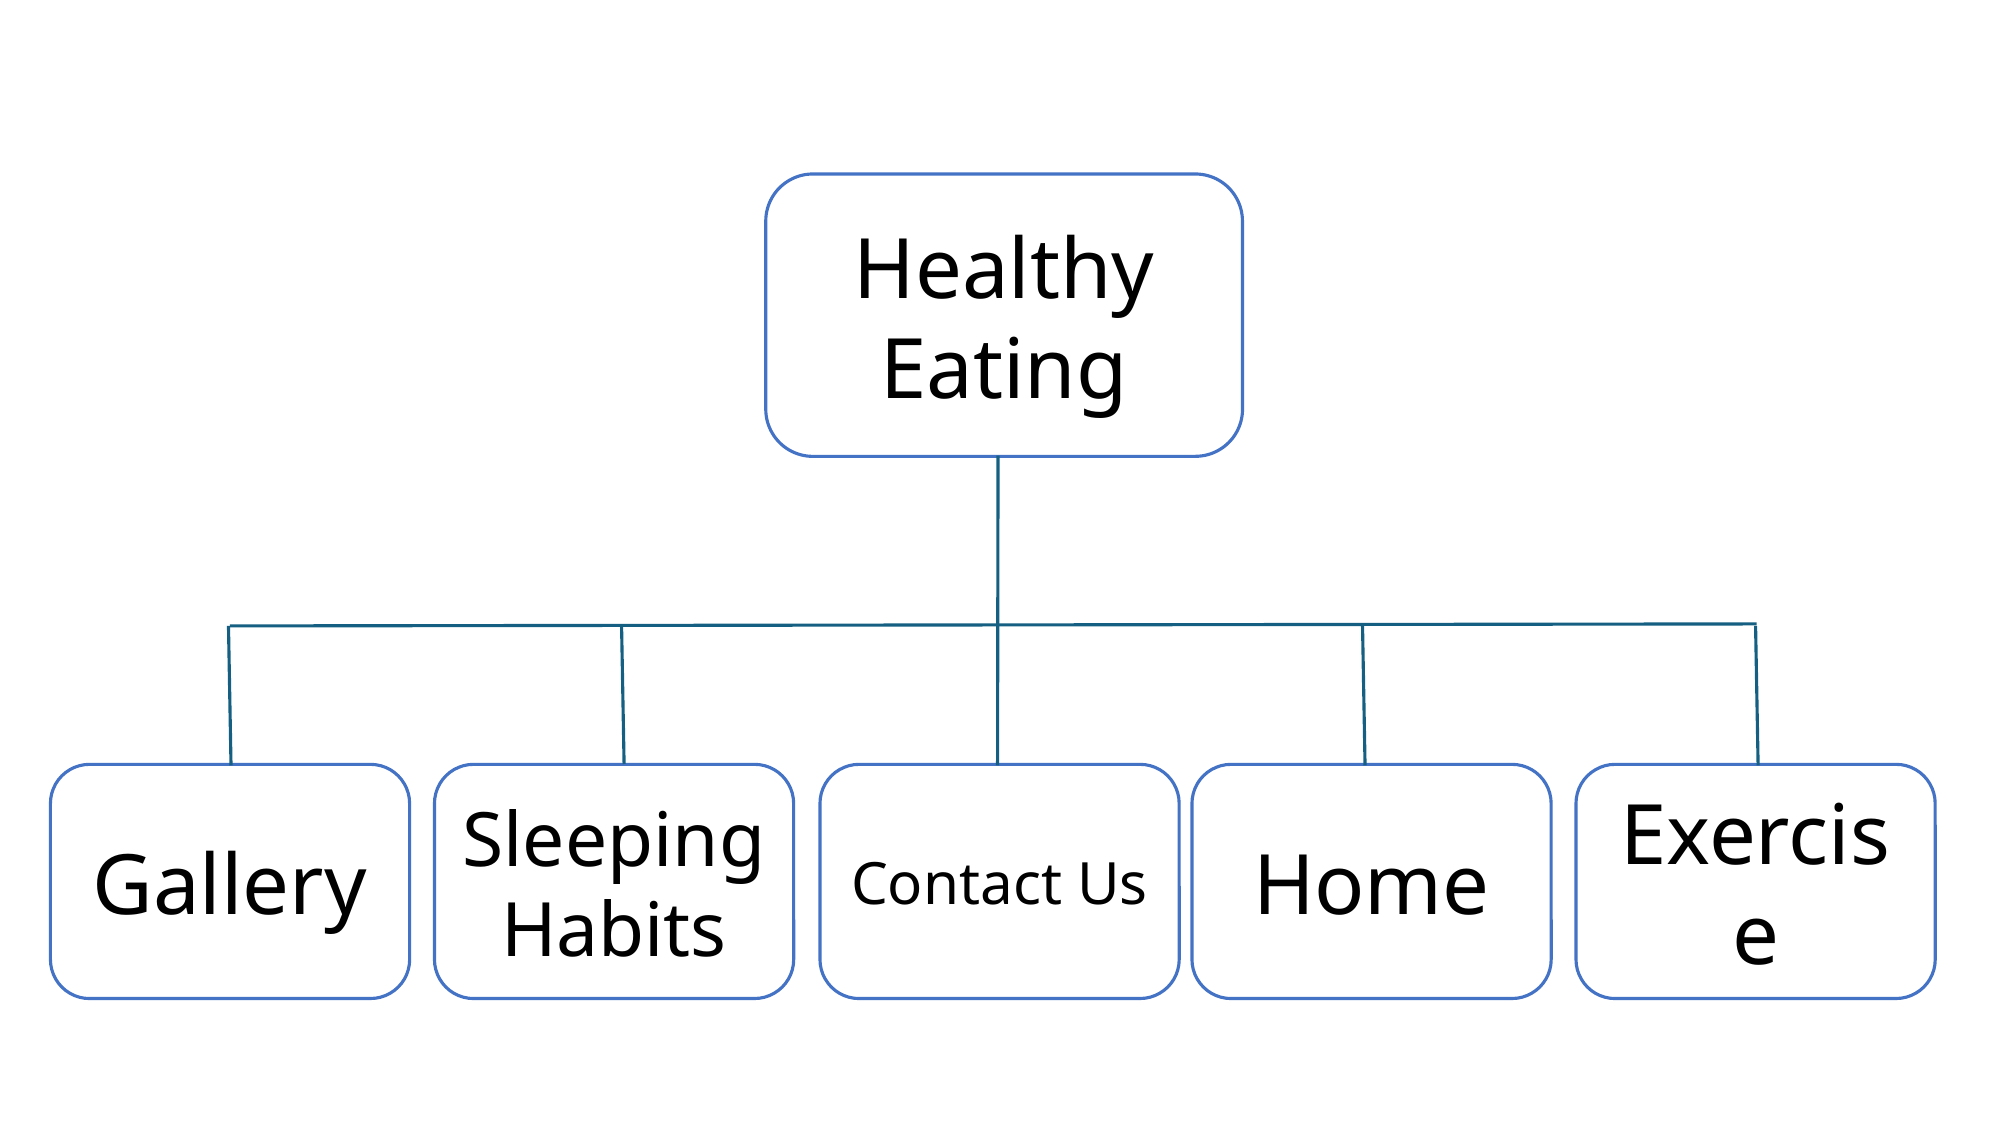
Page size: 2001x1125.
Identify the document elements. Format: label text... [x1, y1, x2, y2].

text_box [1366, 623, 1758, 627]
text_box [1361, 623, 1366, 767]
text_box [229, 623, 621, 627]
text_box Home [1190, 762, 1553, 1001]
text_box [227, 625, 232, 766]
text_box Sleeping Habits [432, 762, 796, 1001]
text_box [621, 623, 625, 765]
text_box Exercise [1574, 762, 1937, 1001]
text_box Gallery [48, 762, 412, 1001]
text_box Healthy Eating [764, 172, 1245, 458]
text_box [1755, 625, 1759, 766]
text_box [625, 623, 1361, 627]
text_box Contact Us [818, 762, 1181, 1001]
